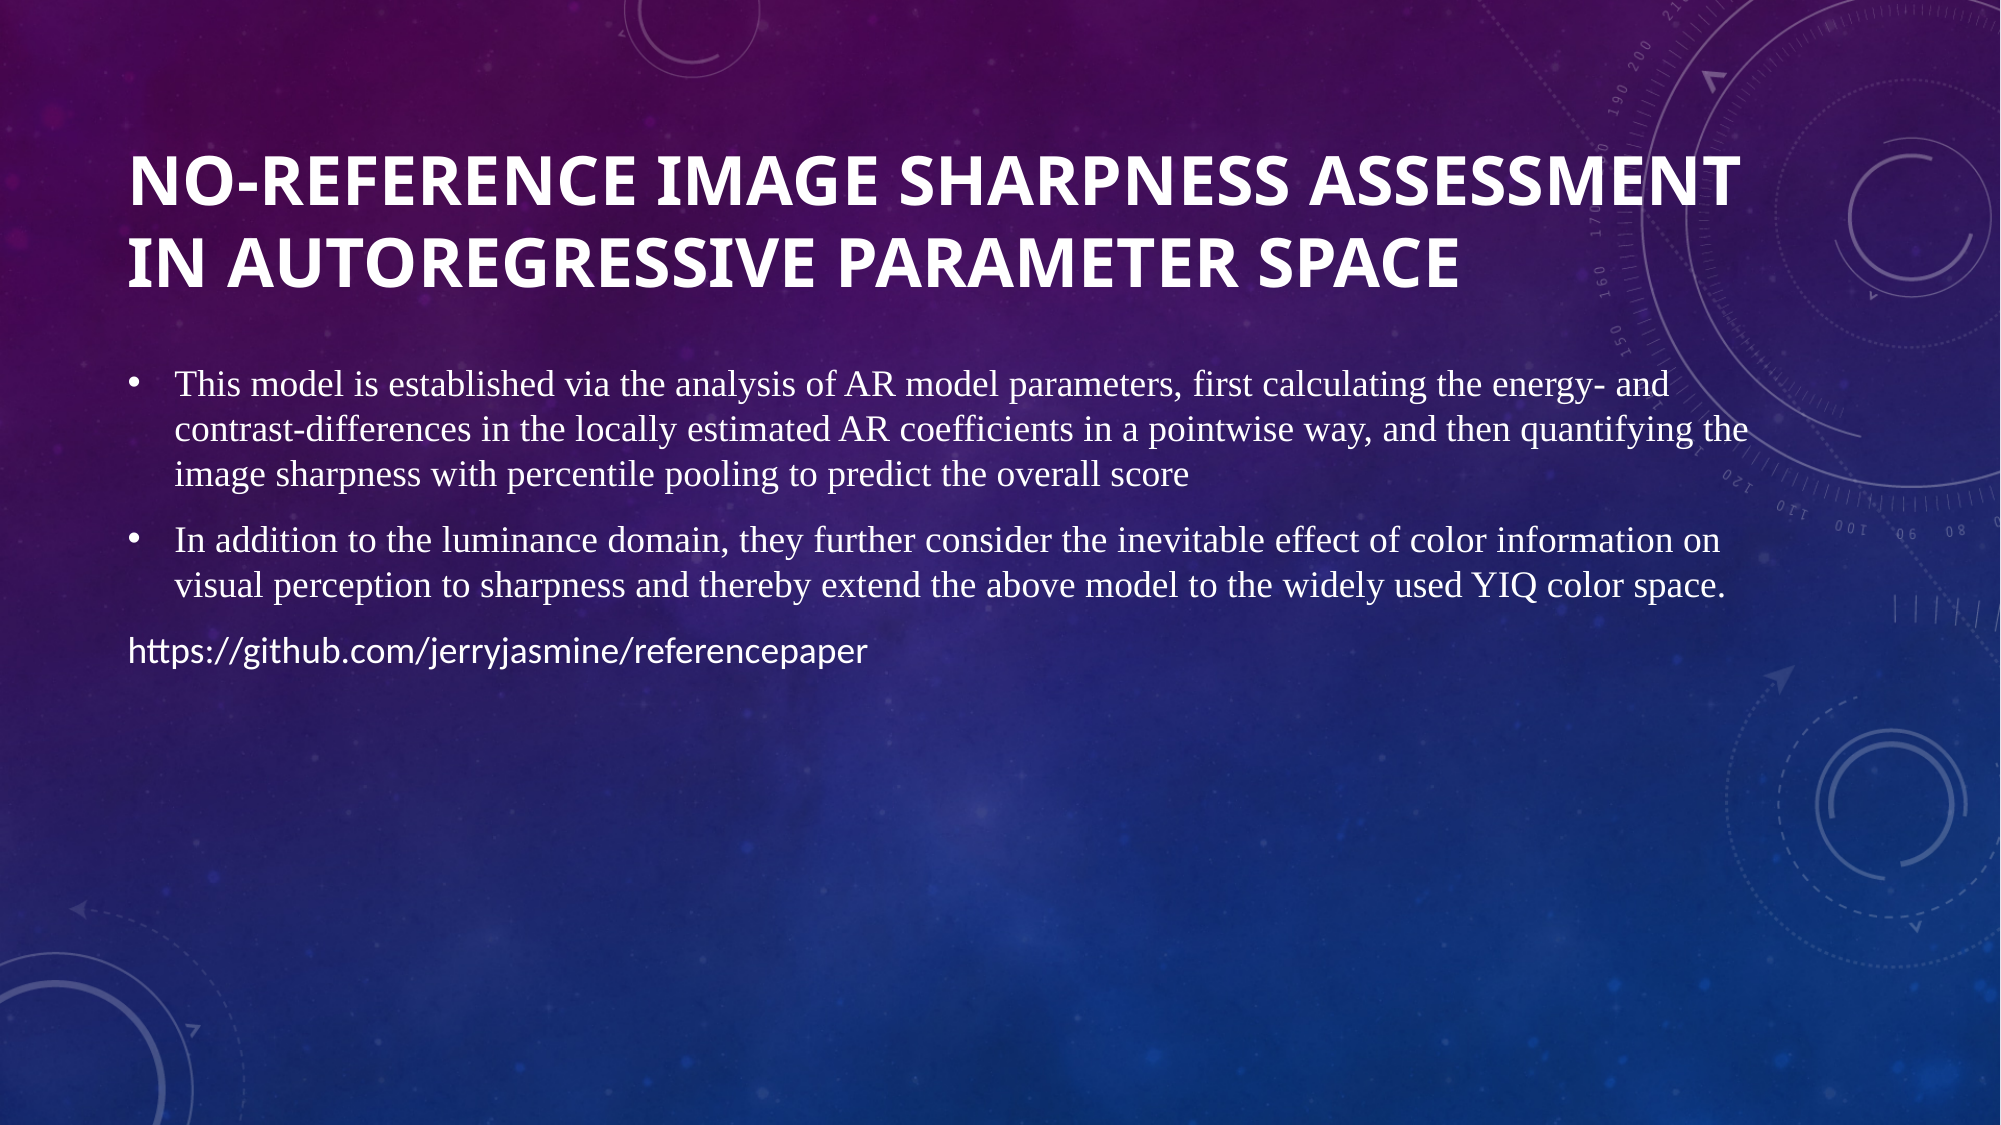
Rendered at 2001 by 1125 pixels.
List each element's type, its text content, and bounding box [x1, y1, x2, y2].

picture [0, 0, 2001, 1125]
list This model is established via the analysis of AR model parameters, first calculating the energy- and contrast-differences in the locally estimated AR coefficients in a pointwise way, and then quantifying the image sharpness with percentile pooling to predict the overall score In addition to the luminance domain, they further consider the inevitable effect of color information on visual perception to sharpness and thereby extend the above model to the widely used YIQ color space. https://github.com/jerryjasmine/referencepaper [112, 351, 1775, 950]
title NO-REFERENCE IMAGE SHARPNESS ASSESSMENT IN AUTOREGRESSIVE PARAMETER SPACE [112, 99, 1775, 339]
